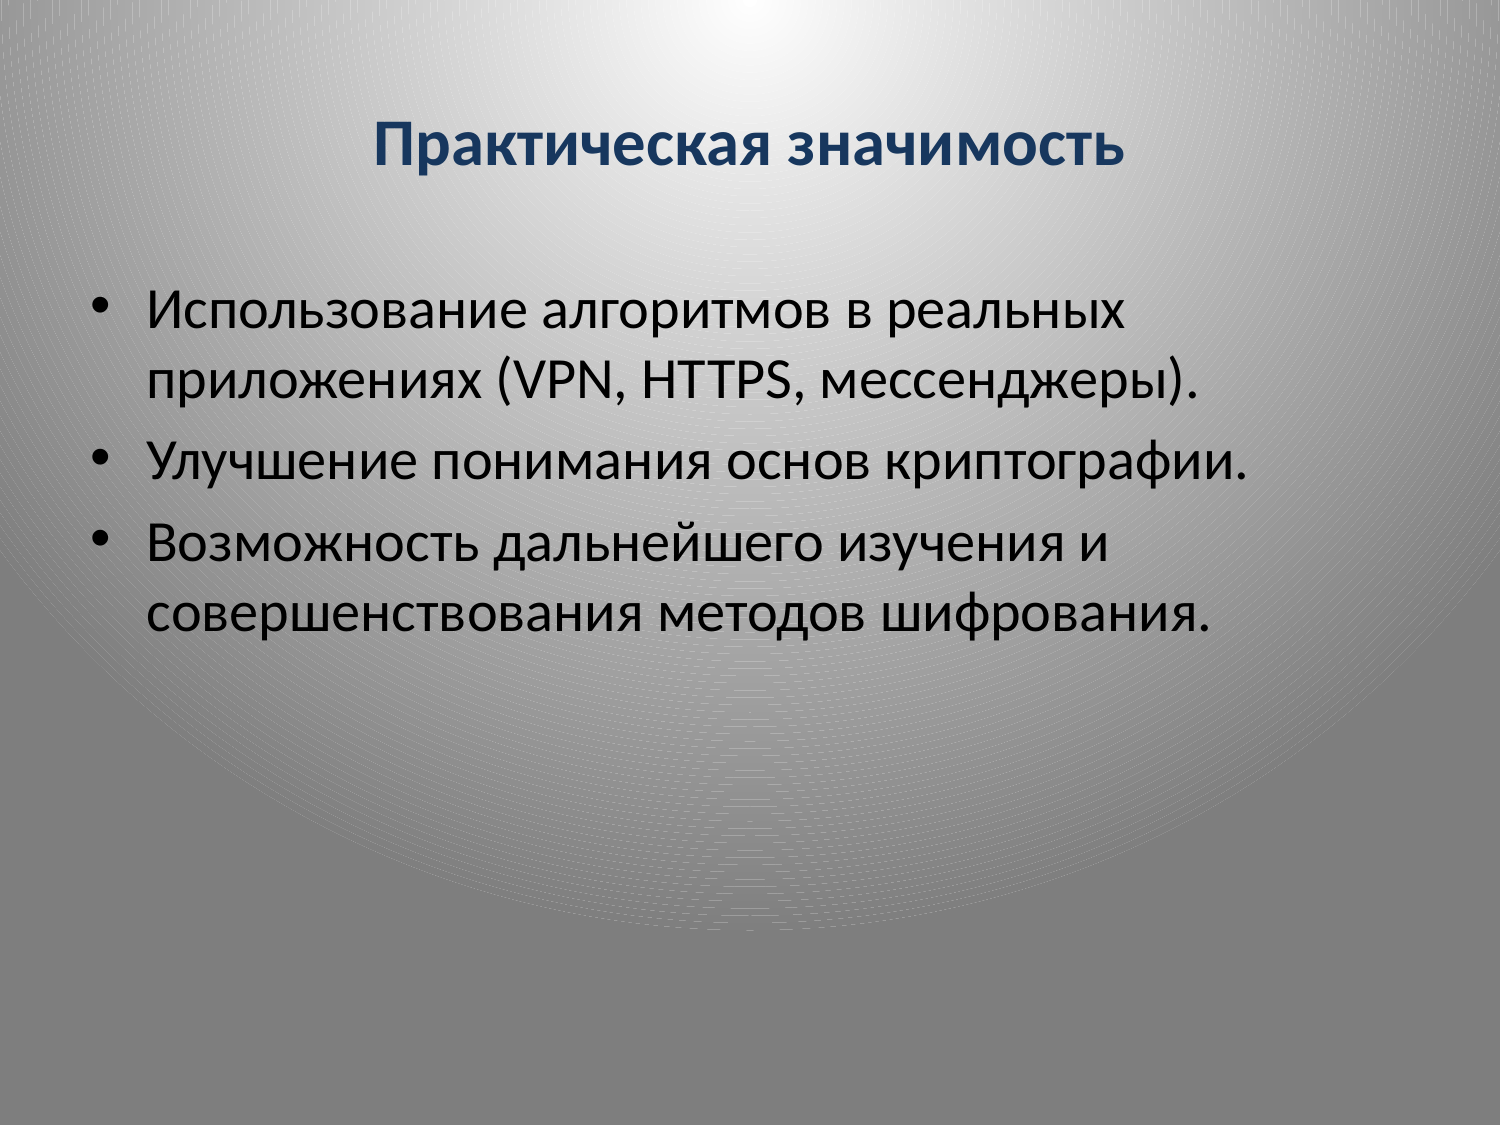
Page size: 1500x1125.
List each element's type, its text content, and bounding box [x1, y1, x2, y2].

title Практическая значимость [75, 45, 1425, 233]
list Использование алгоритмов в реальных приложениях (VPN, HTTPS, мессенджеры). Улучшение понимания основ криптографии. Возможность дальнейшего изучения и совершенствования методов шифрования. [75, 262, 1425, 1005]
